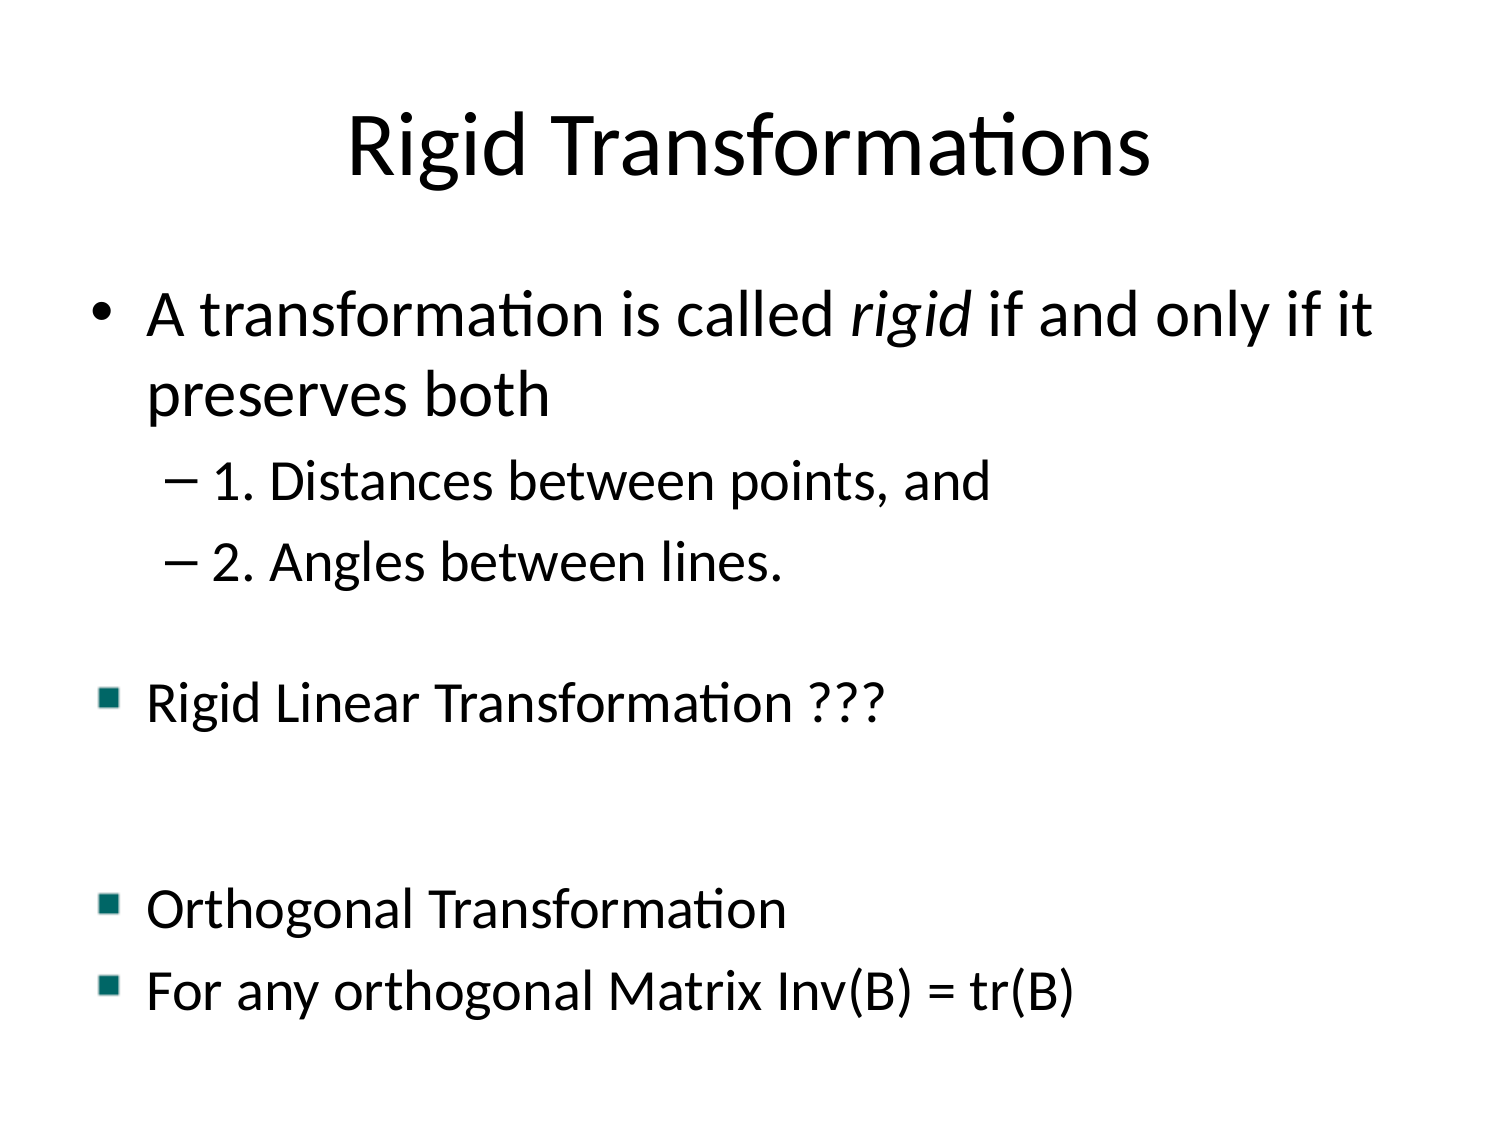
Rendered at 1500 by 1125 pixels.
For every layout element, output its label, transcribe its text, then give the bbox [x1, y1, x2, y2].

title Rigid Transformations [75, 45, 1425, 233]
text_box Rigid Linear Transformation ??? [74, 574, 1425, 788]
picture [89, 884, 131, 926]
list A transformation is called rigid if and only if it preserves both 1. Distances between points, and 2. Angles between lines. [75, 262, 1425, 574]
picture [89, 678, 131, 720]
text_box Orthogonal Transformation For any orthogonal Matrix Inv(B) = tr(B) [74, 862, 1425, 1050]
picture [89, 966, 131, 1007]
